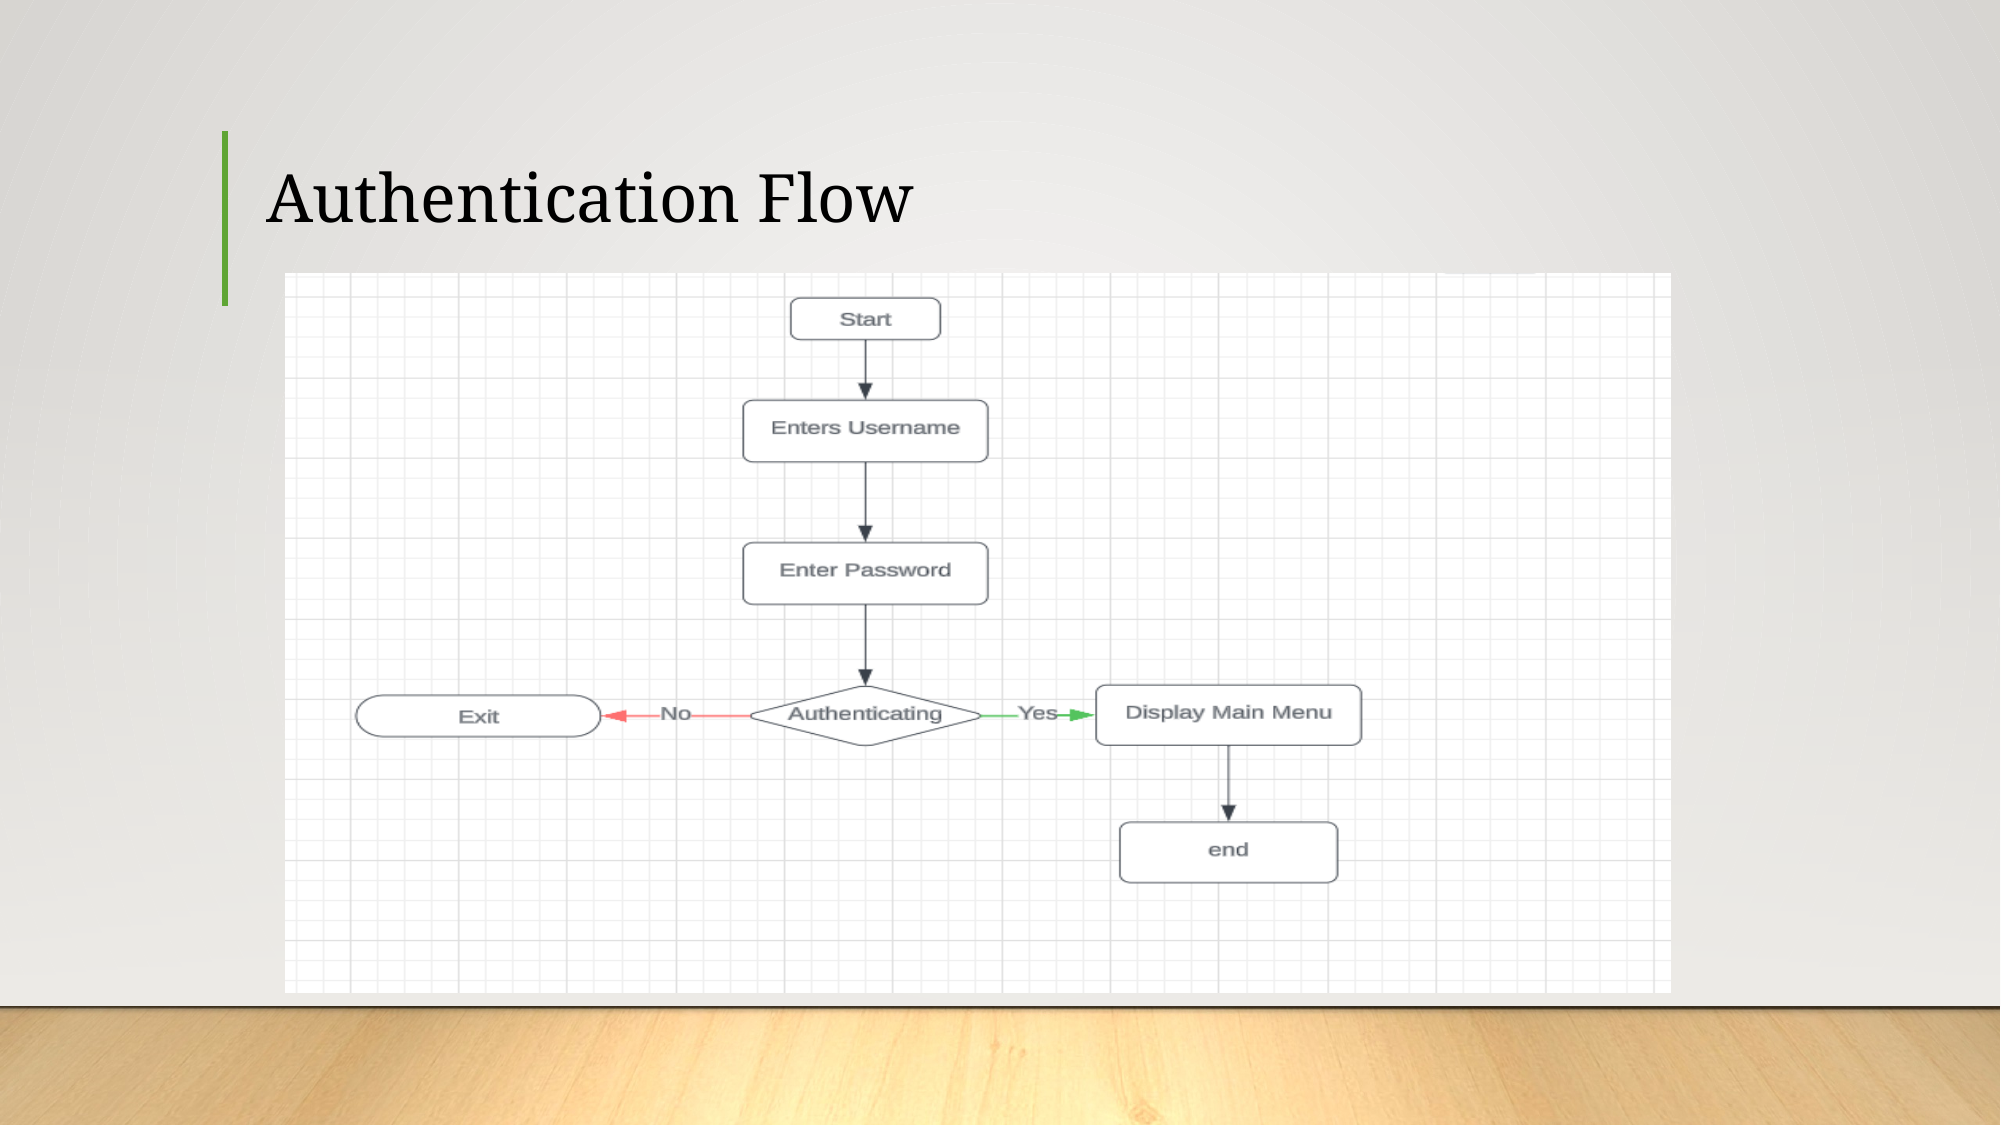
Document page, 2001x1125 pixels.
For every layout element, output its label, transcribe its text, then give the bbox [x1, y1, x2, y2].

title Authentication Flow [251, 131, 1814, 245]
picture [0, 1006, 2000, 1125]
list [284, 273, 1671, 994]
